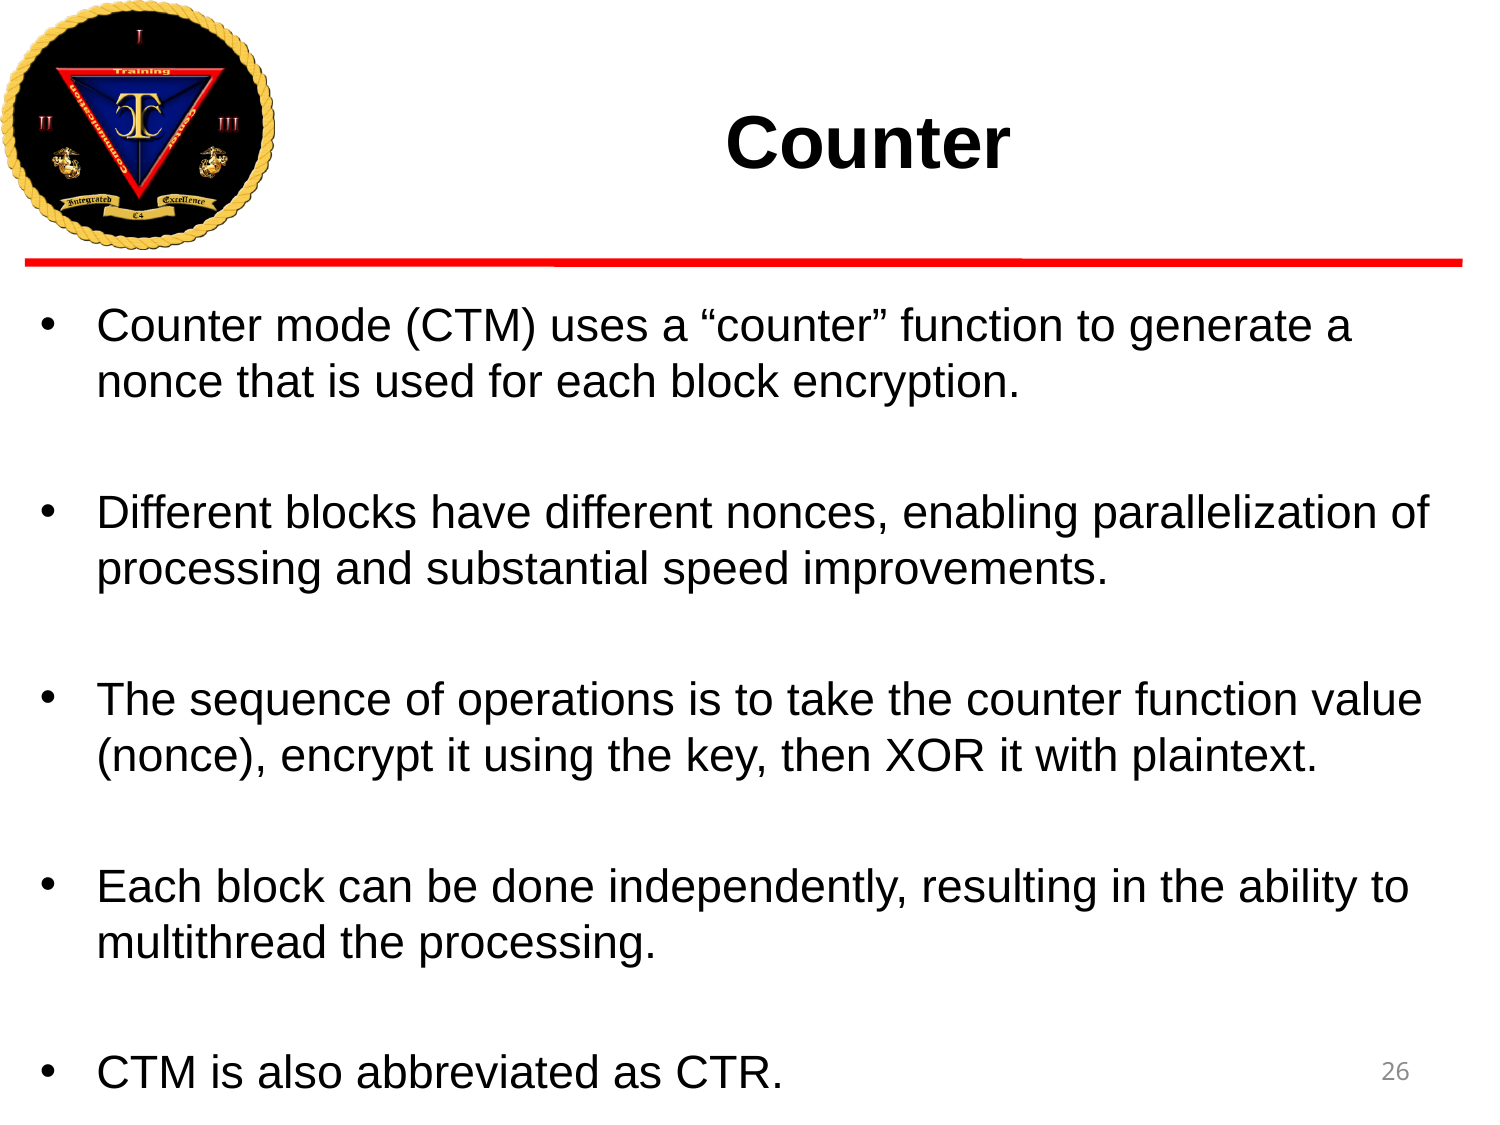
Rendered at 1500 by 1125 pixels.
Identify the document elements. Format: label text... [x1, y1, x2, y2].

slide_number 26 [1074, 1042, 1425, 1103]
picture [0, 0, 275, 250]
title Counter [274, 44, 1463, 233]
list Counter mode (CTM) uses a “counter” function to generate a nonce that is used for each block encryption. Different blocks have different nonces, enabling parallelization of processing and substantial speed improvements. The sequence of operations is to take the counter function value (nonce), encrypt it using the key, then XOR it with plaintext. Each block can be done independently, resulting in the ability to multithread the processing. CTM is also abbreviated as CTR. [24, 287, 1463, 1125]
